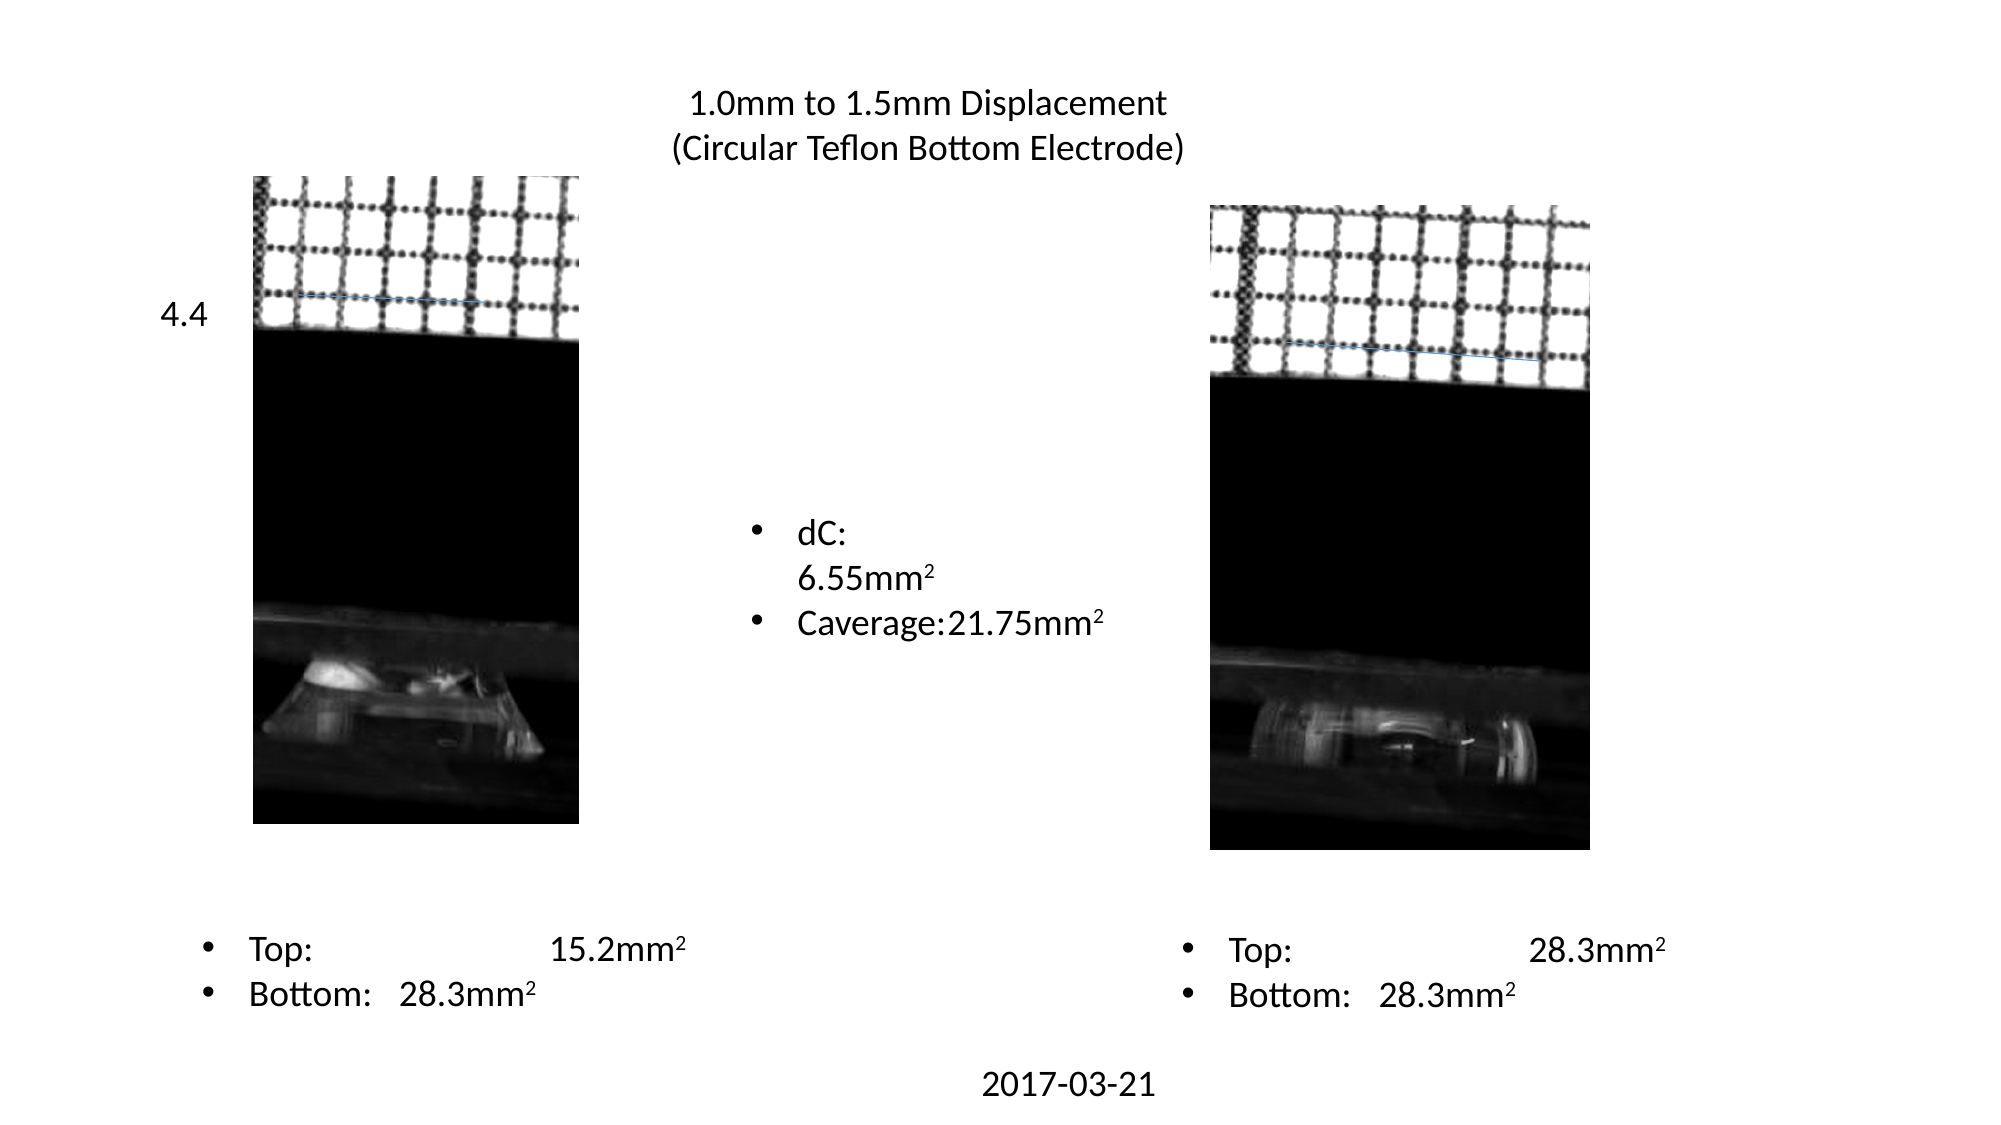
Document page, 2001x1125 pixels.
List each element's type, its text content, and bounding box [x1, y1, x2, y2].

text_box Top: 15.2mm2 Bottom: 28.3mm2 [187, 916, 947, 1022]
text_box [1286, 342, 1542, 362]
picture [1210, 205, 1590, 850]
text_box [297, 289, 486, 308]
text_box 2017-03-21 [786, 1051, 1352, 1112]
text_box Top: 28.3mm2 Bottom: 28.3mm2 [1166, 917, 1927, 1023]
text_box dC: 6.55mm2 Caverage: 21.75mm2 [735, 500, 1121, 650]
text_box 1.0mm to 1.5mm Displacement (Circular Teflon Bottom Electrode) [645, 70, 1211, 175]
picture [253, 176, 579, 824]
text_box 4.4 [145, 281, 244, 342]
